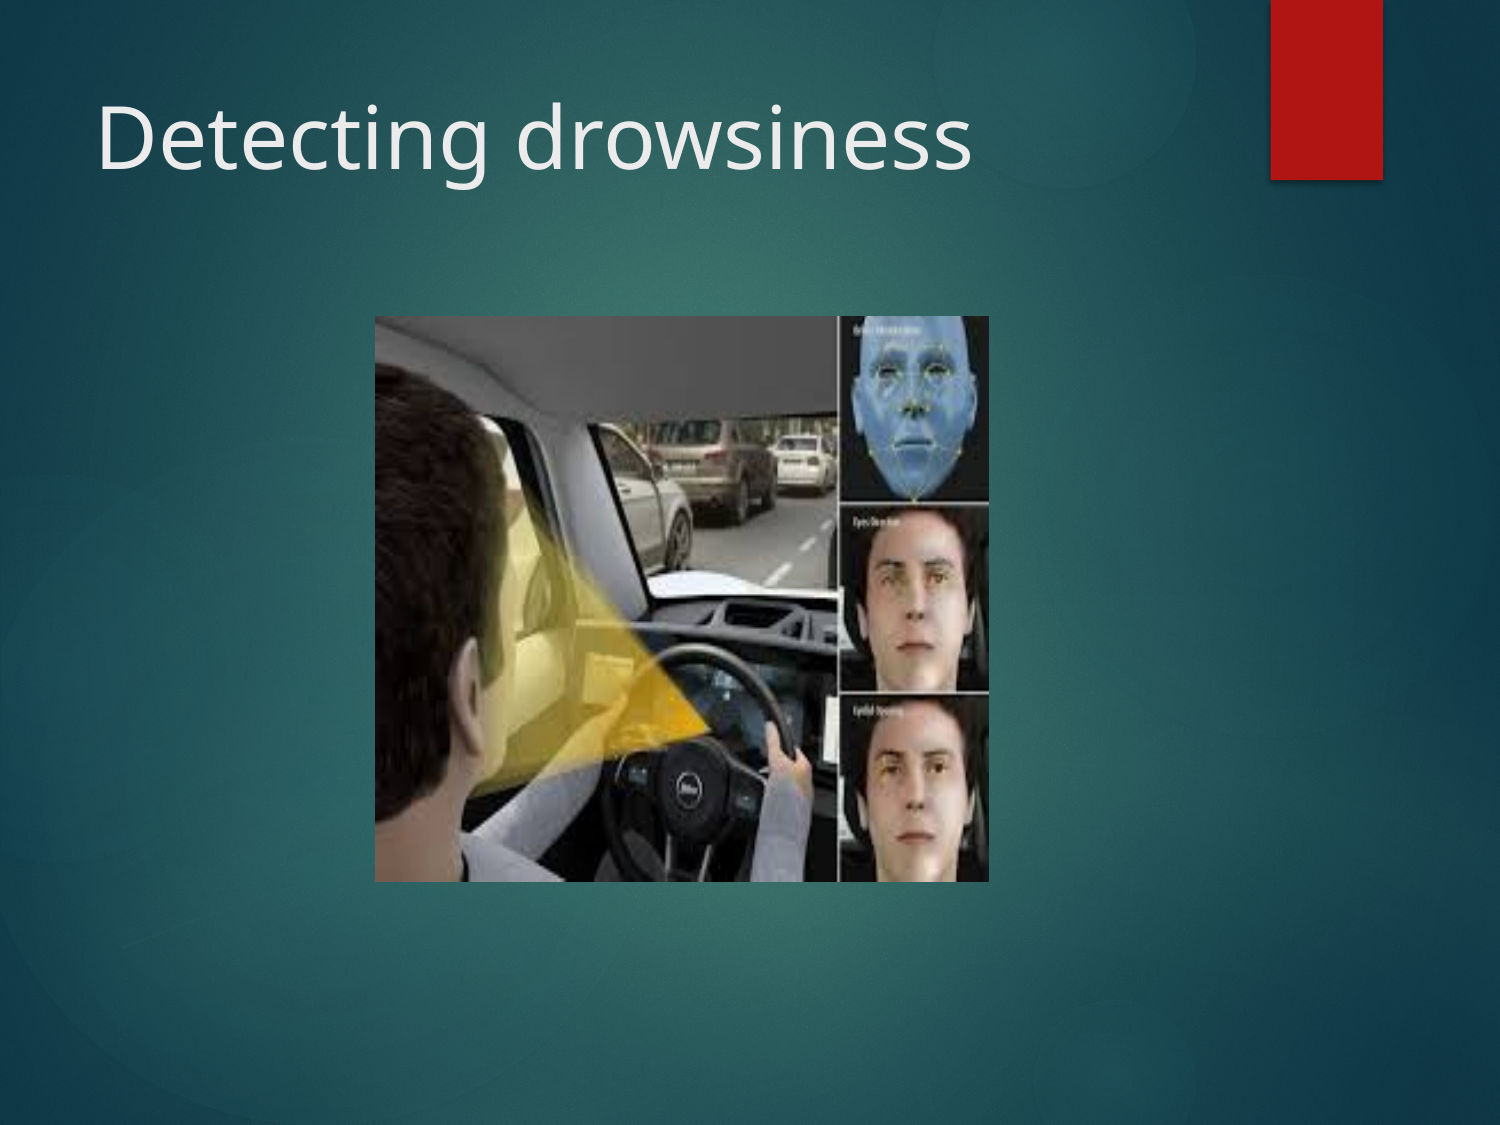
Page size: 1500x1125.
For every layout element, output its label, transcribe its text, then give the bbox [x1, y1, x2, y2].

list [374, 316, 990, 882]
title Detecting drowsiness [79, 74, 1237, 304]
